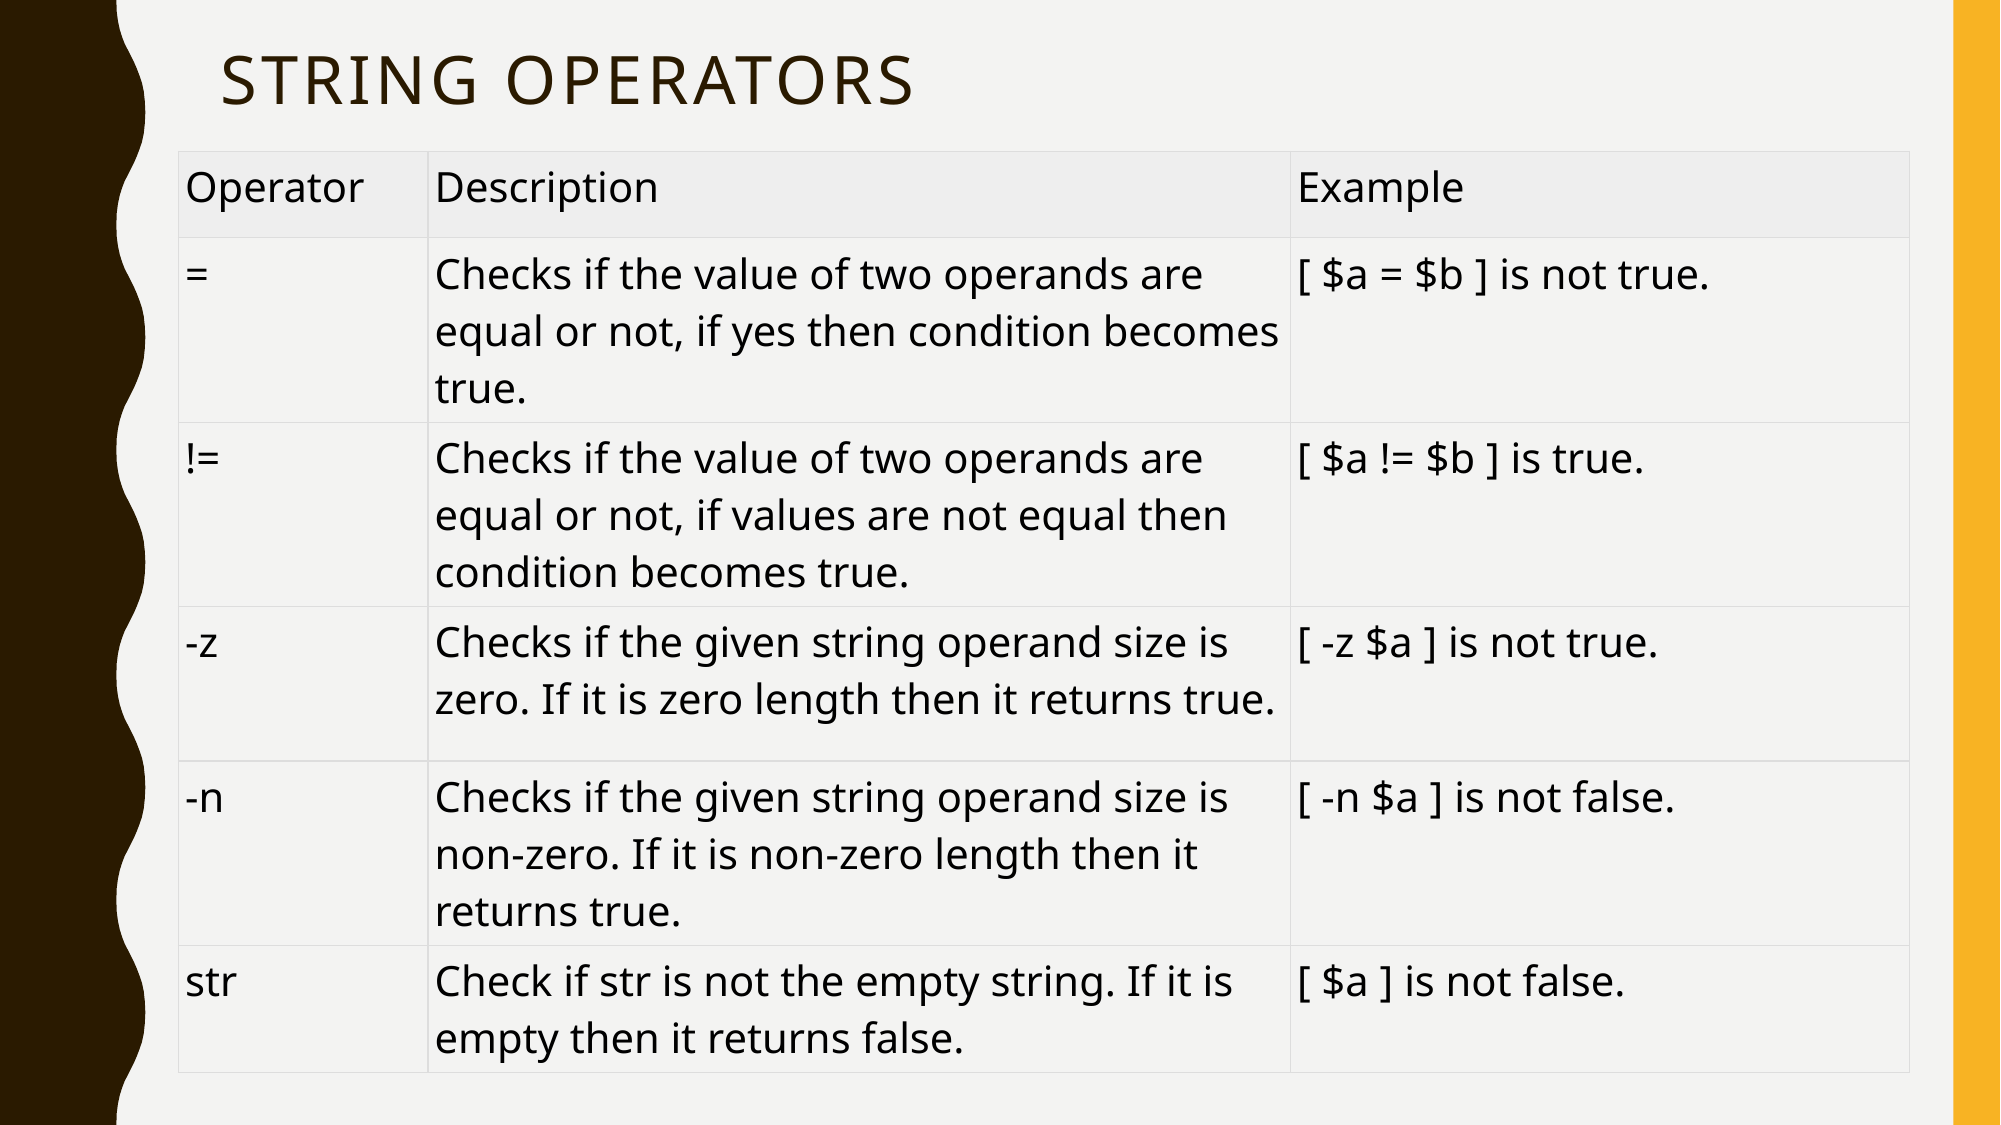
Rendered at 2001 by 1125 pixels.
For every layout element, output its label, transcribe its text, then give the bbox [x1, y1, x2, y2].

table_cell Checks if the value of two operands are equal or not, if values are not equal then condition becomes true. [429, 423, 1290, 606]
table_cell Checks if the value of two operands are equal or not, if yes then condition becomes true. [429, 238, 1290, 422]
table_cell [ -n $a ] is not false. [1291, 762, 1909, 945]
table_cell [ -z $a ] is not true. [1291, 607, 1909, 760]
table_header Description [429, 152, 1290, 237]
table_cell Checks if the given string operand size is non-zero. If it is non-zero length then it returns true. [429, 762, 1290, 945]
table_cell Check if str is not the empty string. If it is empty then it returns false. [429, 946, 1290, 1072]
table_cell str [179, 946, 427, 1072]
table_cell Checks if the given string operand size is zero. If it is zero length then it returns true. [429, 607, 1290, 760]
table_cell -n [179, 762, 427, 945]
table_header Operator [179, 152, 427, 237]
table_cell [ $a != $b ] is true. [1291, 423, 1909, 606]
table_cell != [179, 423, 427, 606]
table_cell [ $a = $b ] is not true. [1291, 238, 1909, 422]
table_header Example [1291, 152, 1909, 237]
table_cell [ $a ] is not false. [1291, 946, 1909, 1072]
table_cell -z [179, 607, 427, 760]
title String Operators [205, 39, 1875, 151]
table_cell = [179, 238, 427, 422]
